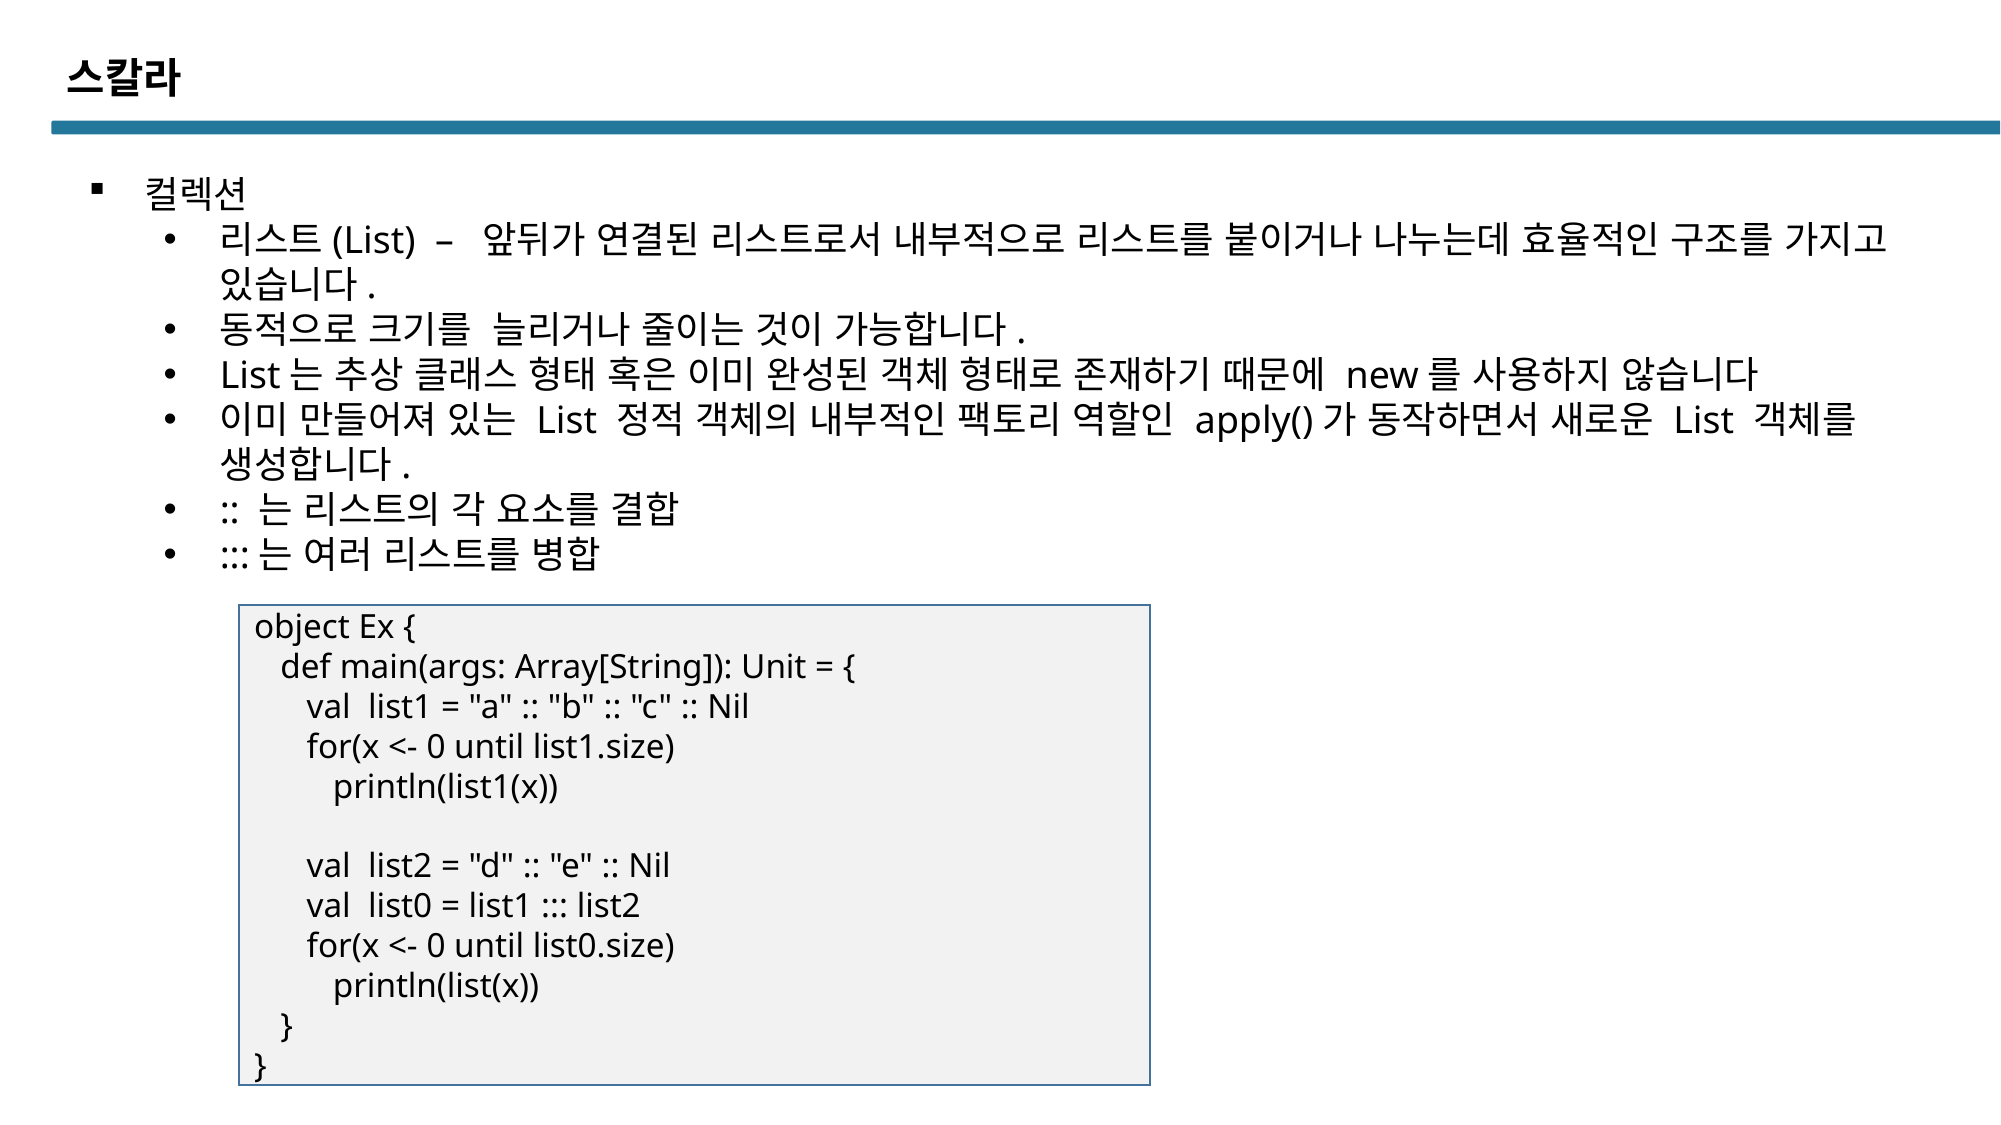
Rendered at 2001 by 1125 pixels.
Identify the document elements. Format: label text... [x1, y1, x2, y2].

text_box 컬렉션 리스트(List) – 앞뒤가 연결된 리스트로서 내부적으로 리스트를 붙이거나 나누는데 효율적인 구조를 가지고 있습니다. 동적으로 크기를 늘리거나 줄이는 것이 가능합니다. List는 추상 클래스 형태 혹은 이미 완성된 객체 형태로 존재하기 때문에 new를 사용하지 않습니다 이미 만들어져 있는 List 정적 객체의 내부적인 팩토리 역할인 apply()가 동작하면서 새로운 List 객체를 생성합니다. :: 는 리스트의 각 요소를 결합 :::는 여러 리스트를 병합 [73, 164, 1938, 674]
text_box object Ex { def main(args: Array[String]): Unit = { val list1 = "a" :: "b" :: "c" :: Nil for(x <- 0 until list1.size) println(list1(x)) val list2 = "d" :: "e" :: Nil val list0 = list1 ::: list2 for(x <- 0 until list0.size) println(list(x)) } } [238, 604, 1151, 1086]
text_box 스칼라 [51, 50, 1238, 121]
